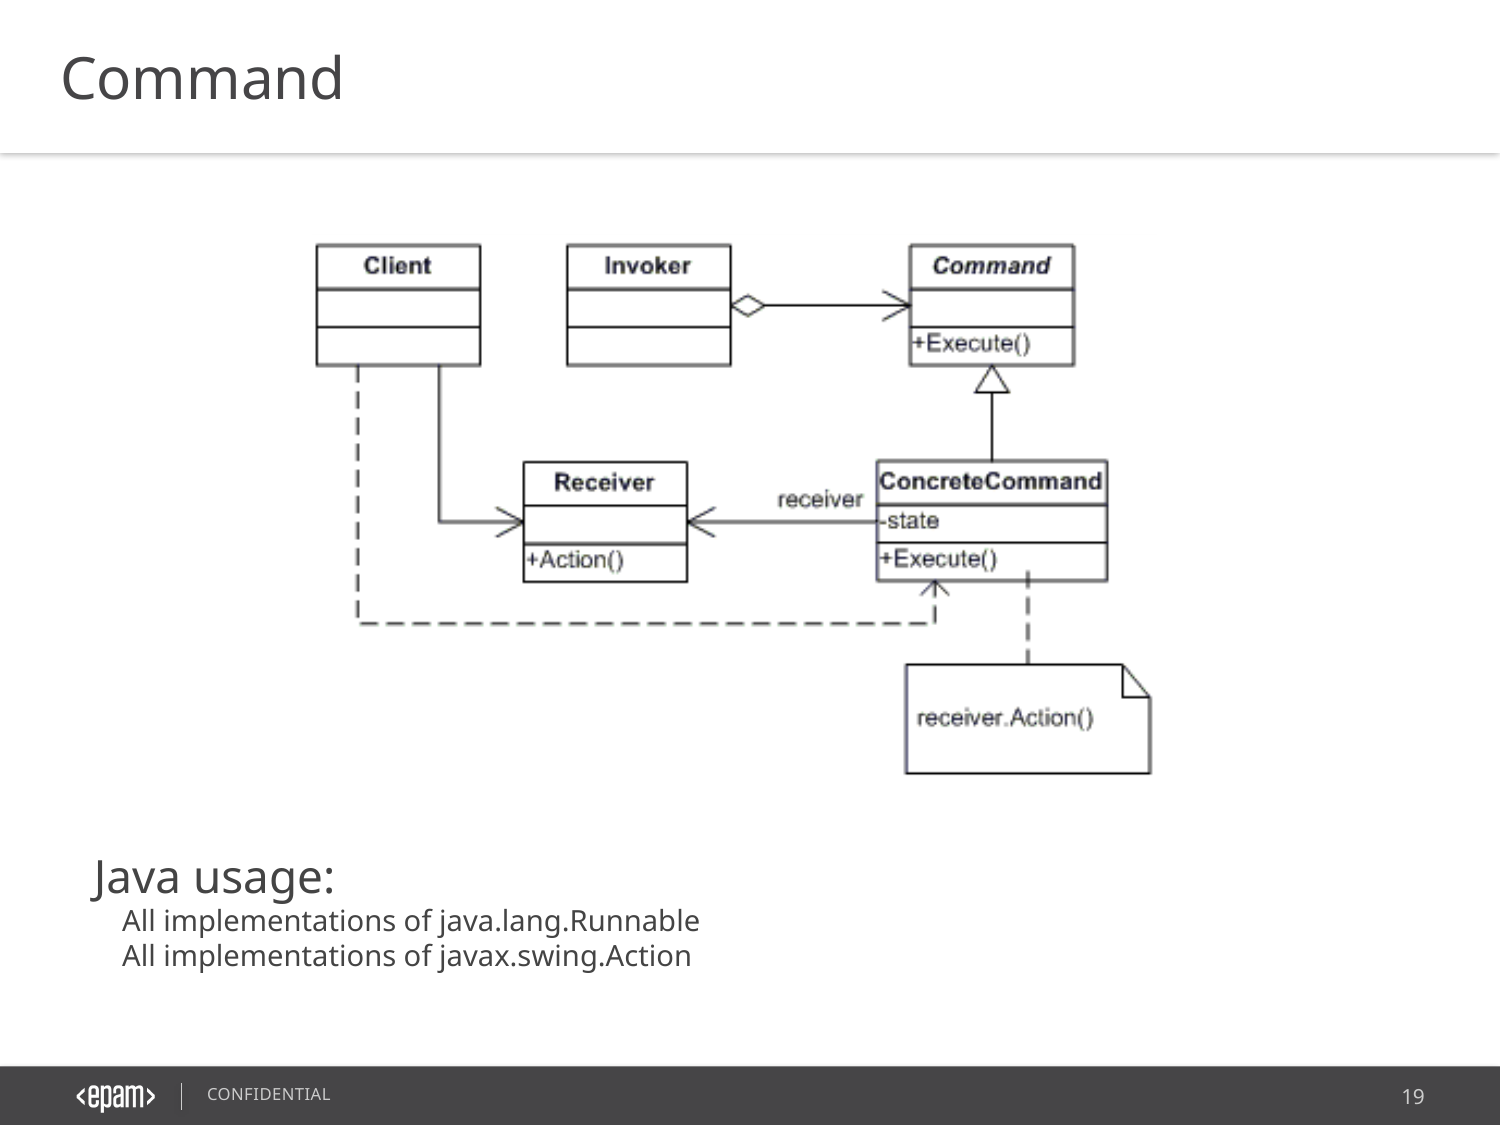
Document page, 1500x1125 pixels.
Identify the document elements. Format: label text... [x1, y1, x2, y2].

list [312, 233, 1157, 786]
picture [76, 1085, 155, 1113]
text_box Java usage: All implementations of java.lang.Runnable All implementations of javax.swing.Action [32, 840, 892, 980]
list Command [0, 0, 1500, 153]
